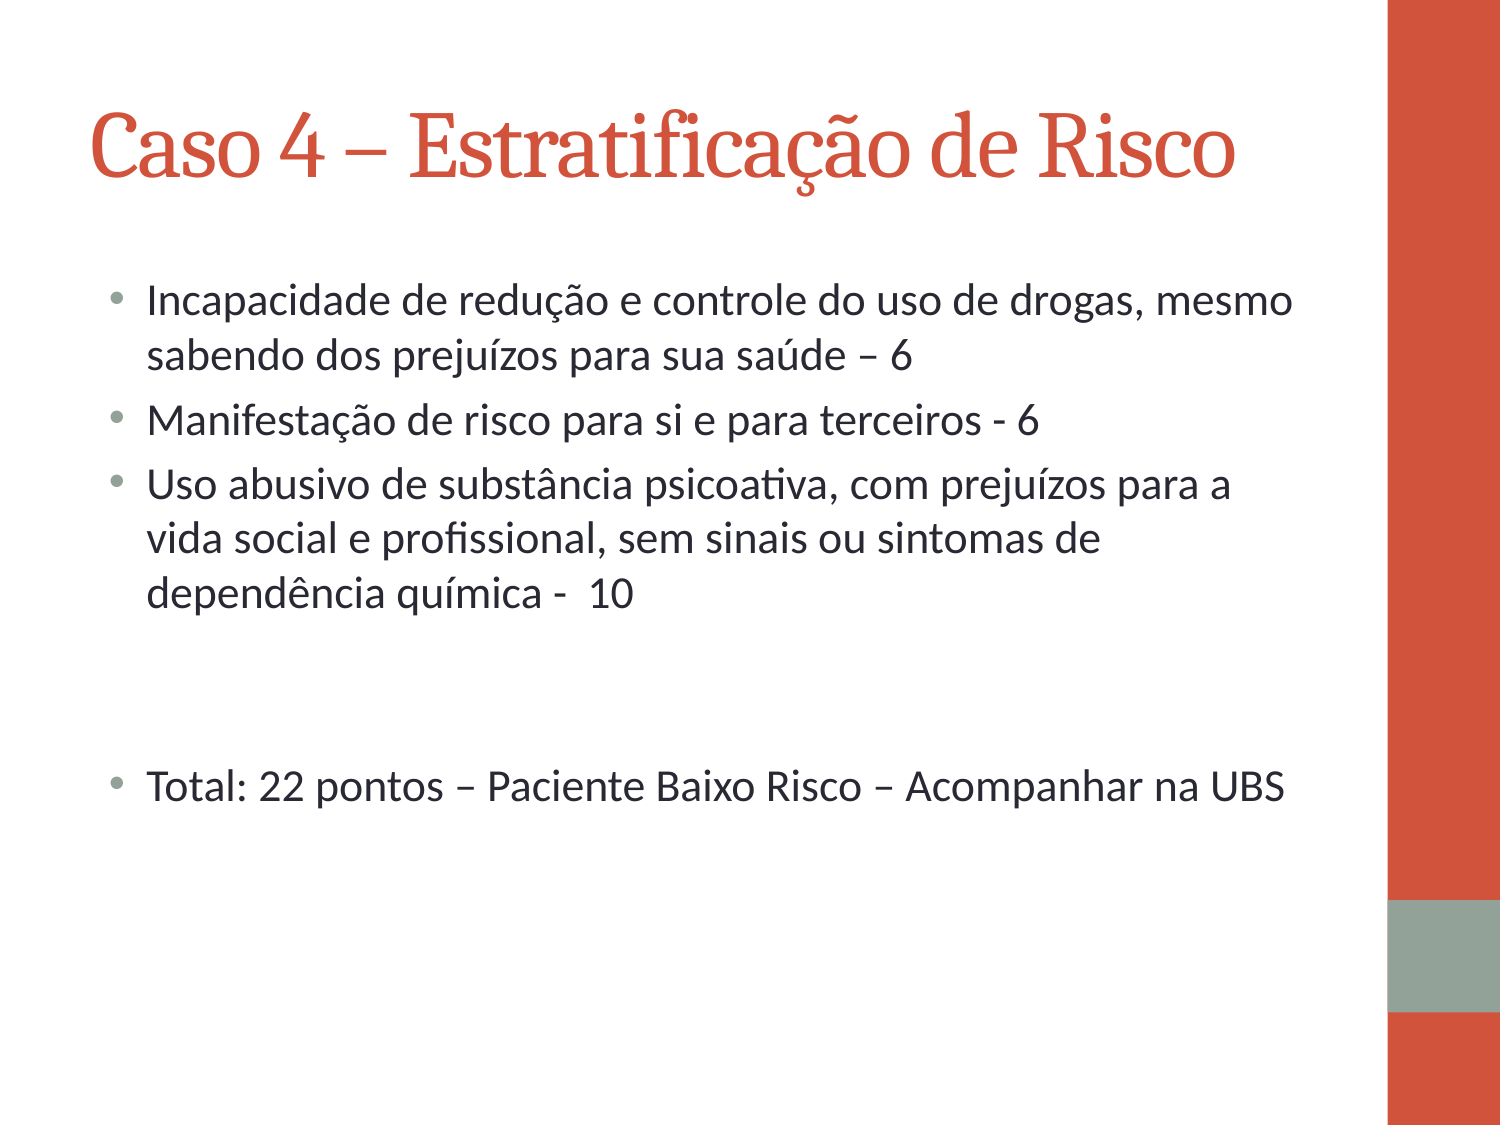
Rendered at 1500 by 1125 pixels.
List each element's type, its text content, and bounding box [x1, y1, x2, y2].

title Caso 4 – Estratificação de Risco [75, 45, 1325, 233]
list Incapacidade de redução e controle do uso de drogas, mesmo sabendo dos prejuízos para sua saúde – 6 Manifestação de risco para si e para terceiros - 6 Uso abusivo de substância psicoativa, com prejuízos para a vida social e profissional, sem sinais ou sintomas de dependência química - 10 Total: 22 pontos – Paciente Baixo Risco – Acompanhar na UBS [75, 262, 1325, 1050]
